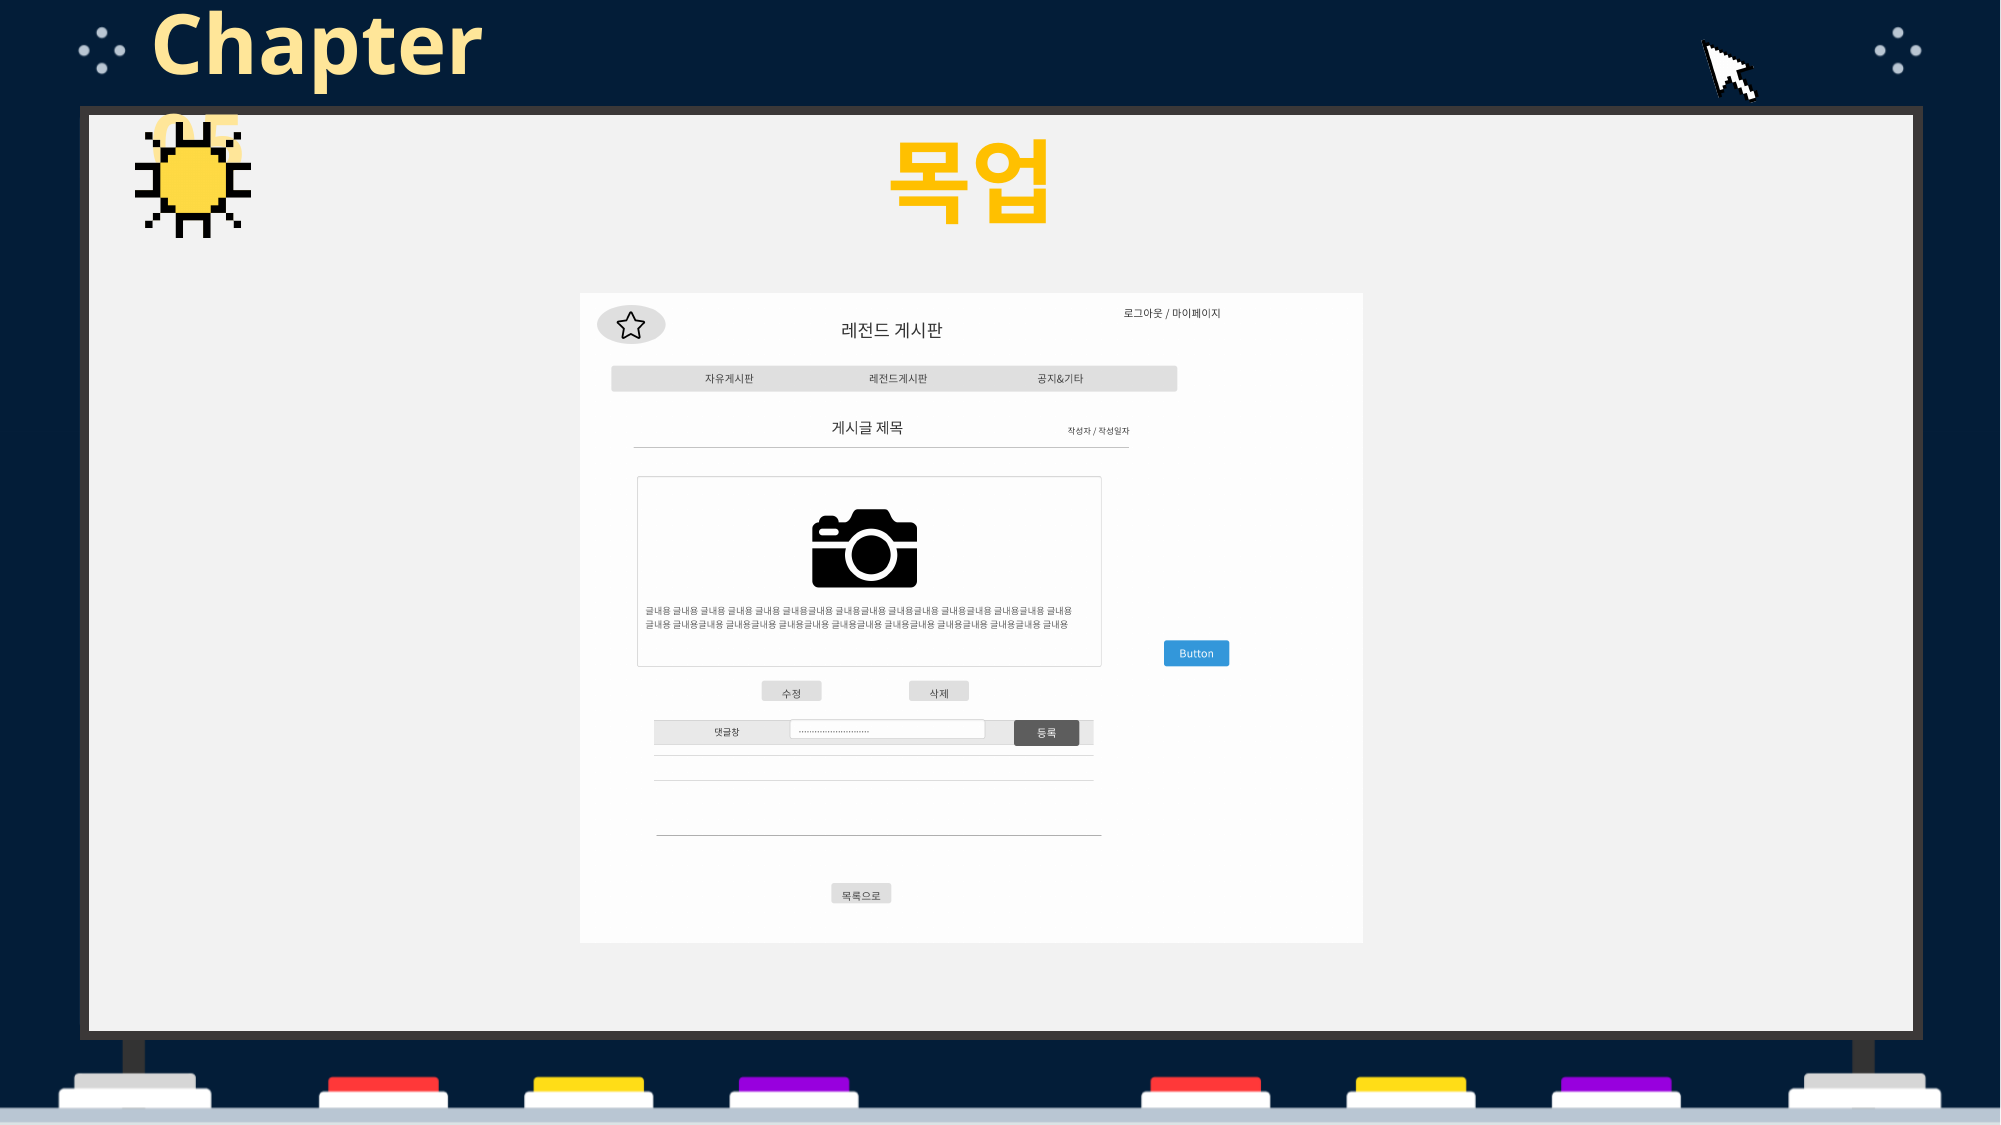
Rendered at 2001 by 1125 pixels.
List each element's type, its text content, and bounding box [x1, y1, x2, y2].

text_box Chapter 05 [135, 0, 603, 334]
picture [135, 122, 251, 238]
picture [0, 0, 2001, 1125]
text_box 목업 [619, 117, 1325, 242]
picture [580, 293, 1364, 943]
text_box [84, 109, 1919, 1037]
